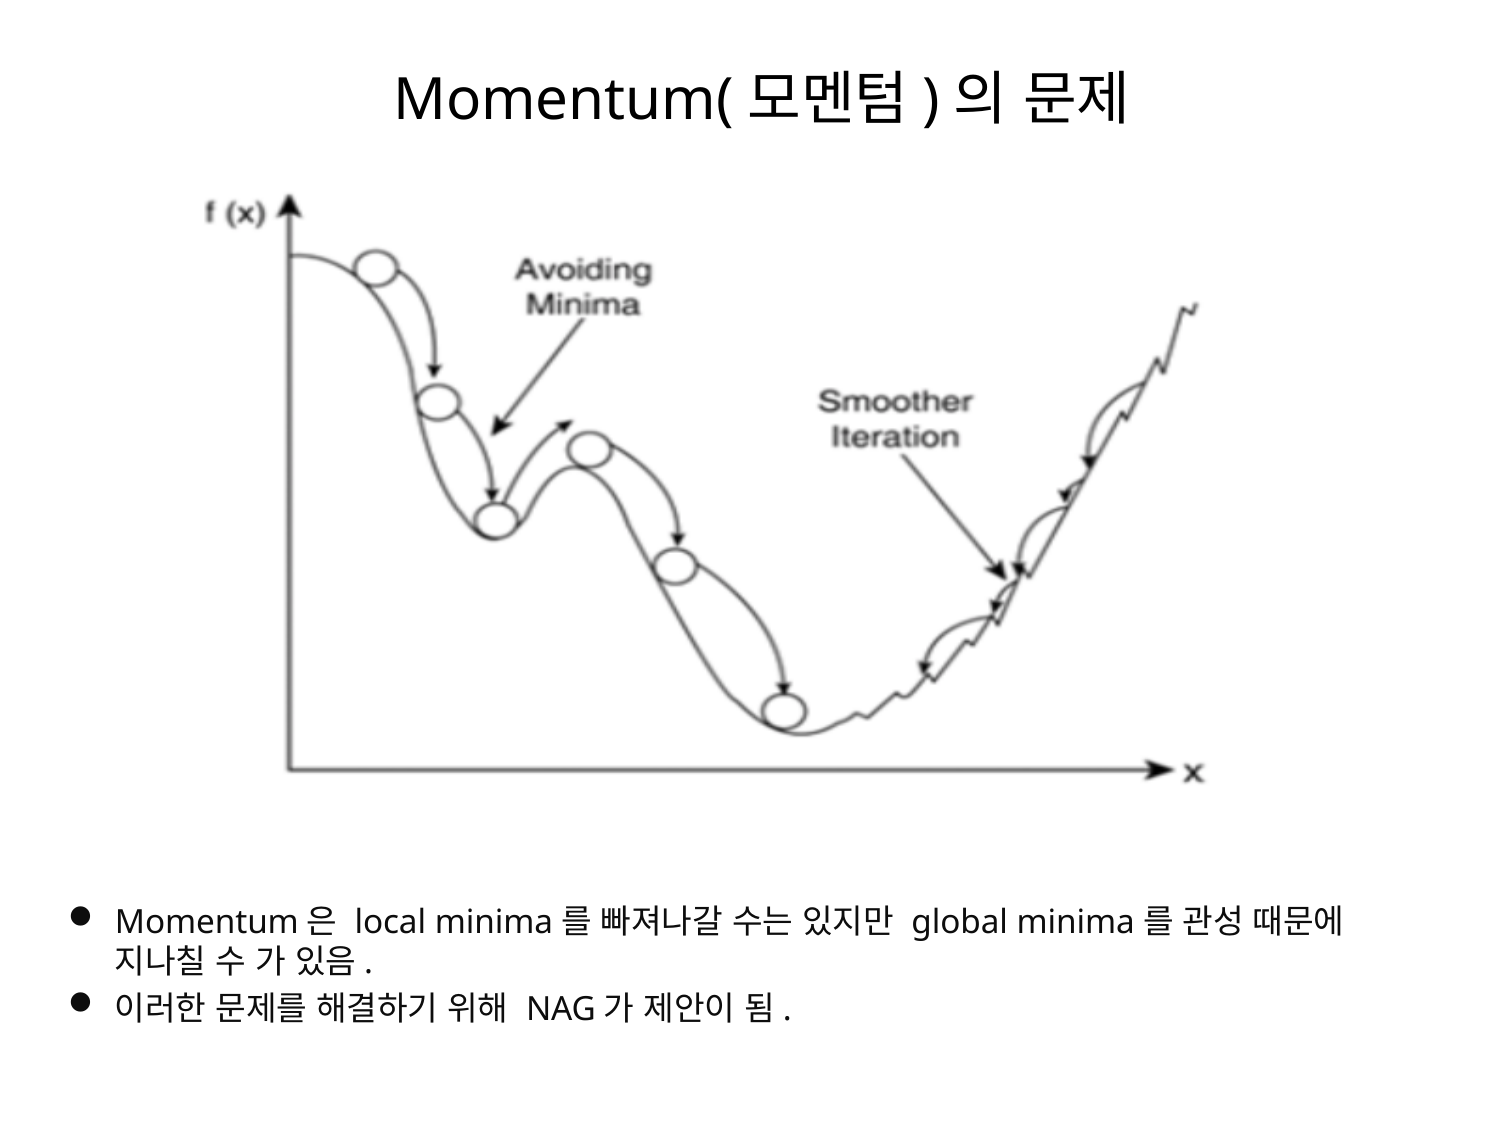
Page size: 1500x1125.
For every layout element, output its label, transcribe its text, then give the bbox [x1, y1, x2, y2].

picture [170, 172, 1259, 811]
subtitle Momentum은 local minima를 빠져나갈 수는 있지만 global minima를 관성 때문에 지나칠 수 가 있음. 이러한 문제를 해결하기 위해 NAG가 제안이 됨. [53, 893, 1447, 1094]
title Momentum(모멘텀)의 문제 [88, 19, 1436, 173]
